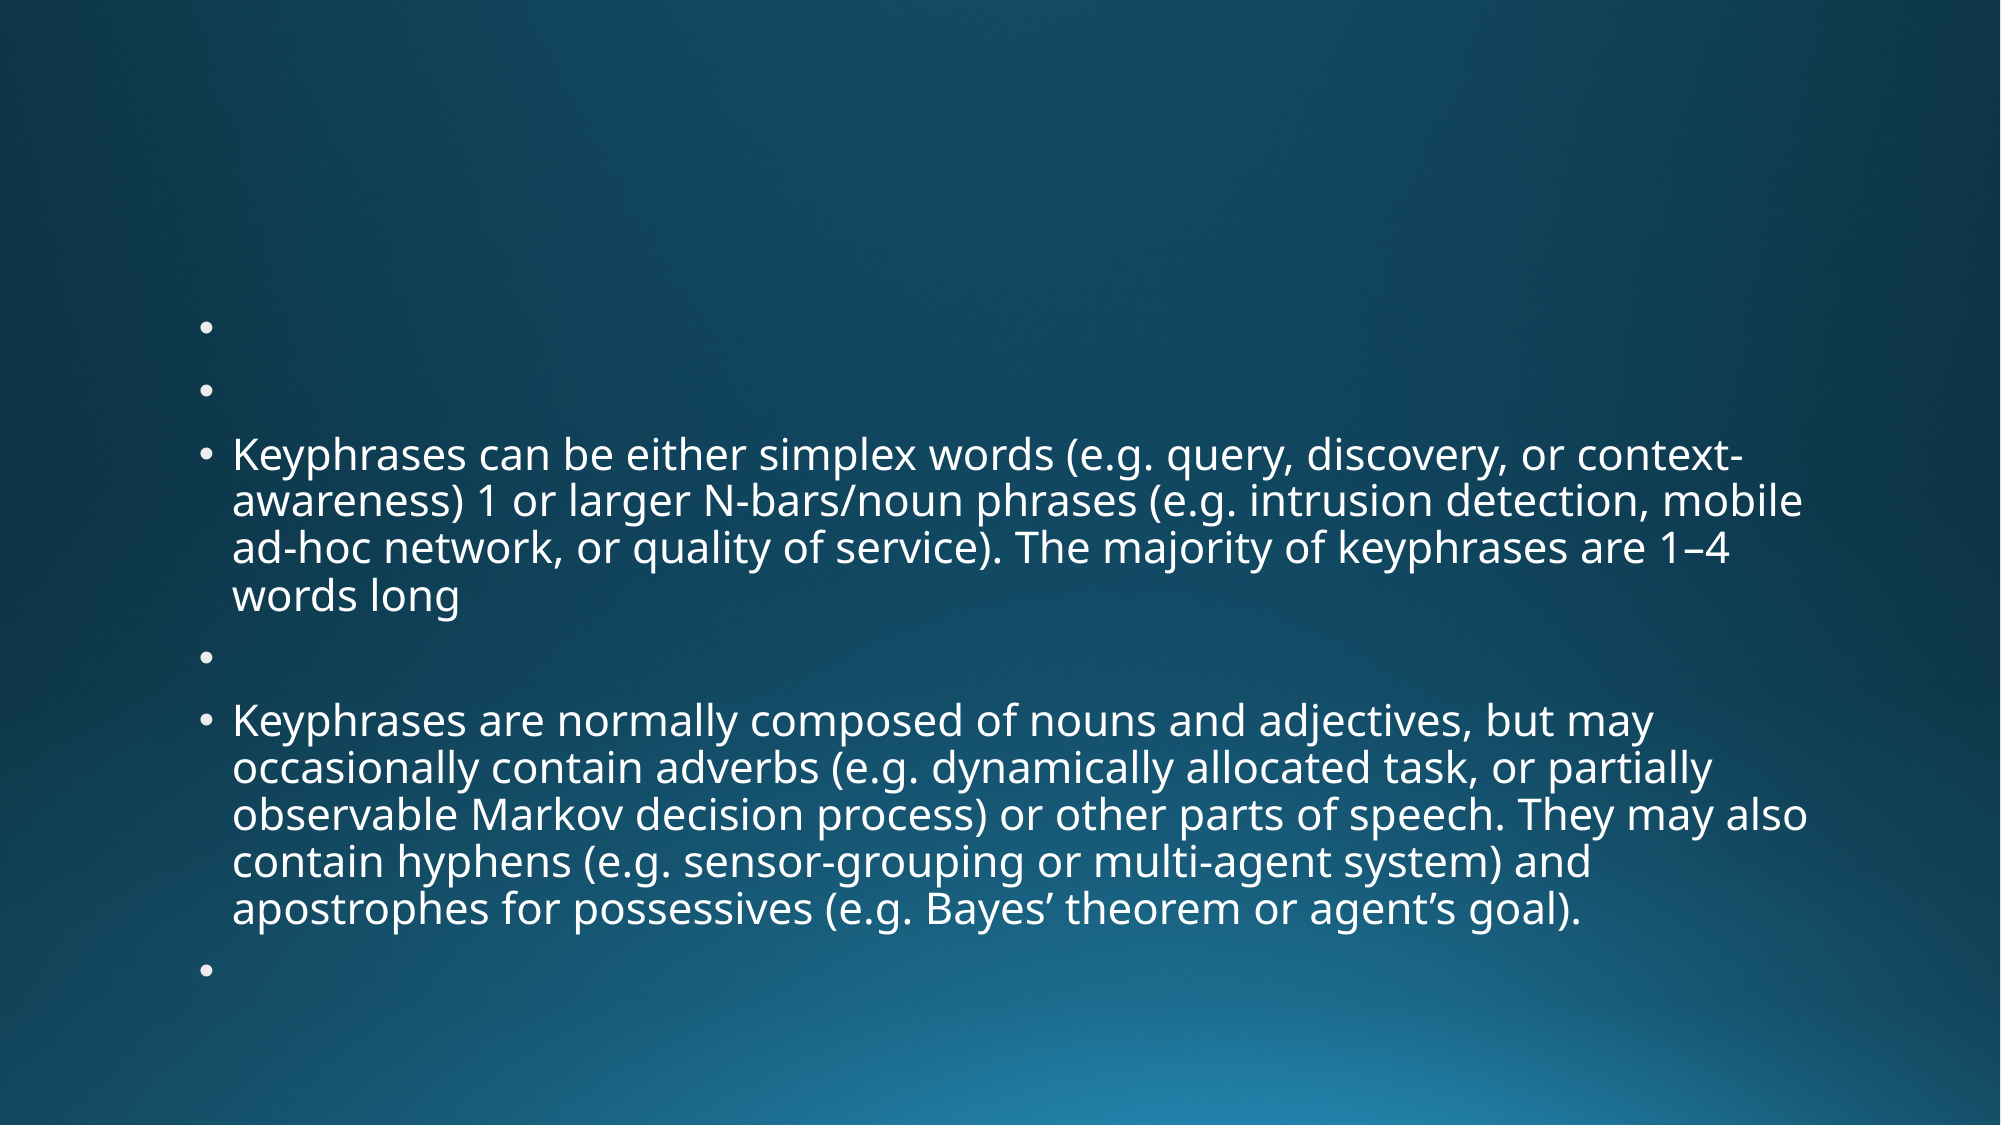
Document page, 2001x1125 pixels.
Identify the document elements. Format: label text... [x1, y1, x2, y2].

list Keyphrases can be either simplex words (e.g. query, discovery, or context-awareness) 1 or larger N-bars/noun phrases (e.g. intrusion detection, mobile ad-hoc network, or quality of service). The majority of keyphrases are 1–4 words long Keyphrases are normally composed of nouns and adjectives, but may occasionally contain adverbs (e.g. dynamically allocated task, or partially observable Markov decision process) or other parts of speech. They may also contain hyphens (e.g. sensor-grouping or multi-agent system) and apostrophes for possessives (e.g. Bayes’ theorem or agent’s goal). [183, 299, 1863, 1014]
picture [0, 0, 2001, 1125]
